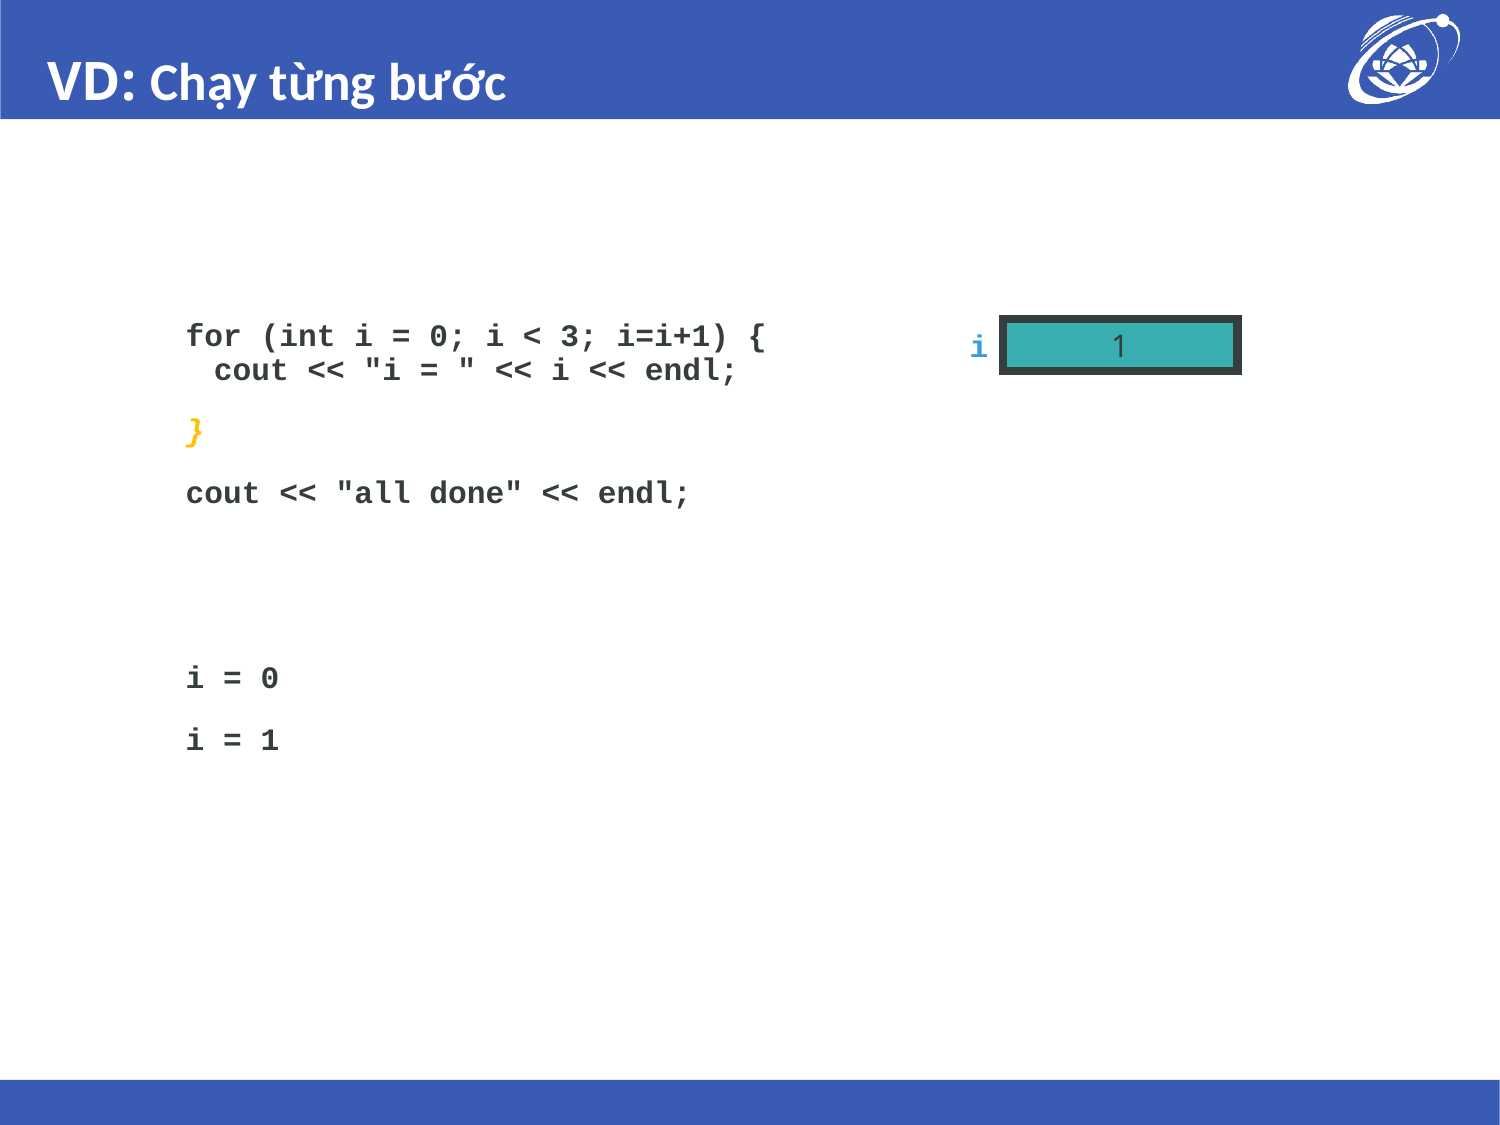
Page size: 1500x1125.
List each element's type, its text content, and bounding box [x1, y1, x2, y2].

list for (int i = 0; i < 3; i=i+1) { cout << "i = " << i << endl; } cout << "all done" << endl; i = 0 i = 1 [165, 311, 1335, 990]
text_box i [787, 318, 1003, 371]
title VD: Chạy từng bước [32, 0, 1468, 120]
text_box 1 [1003, 318, 1238, 371]
